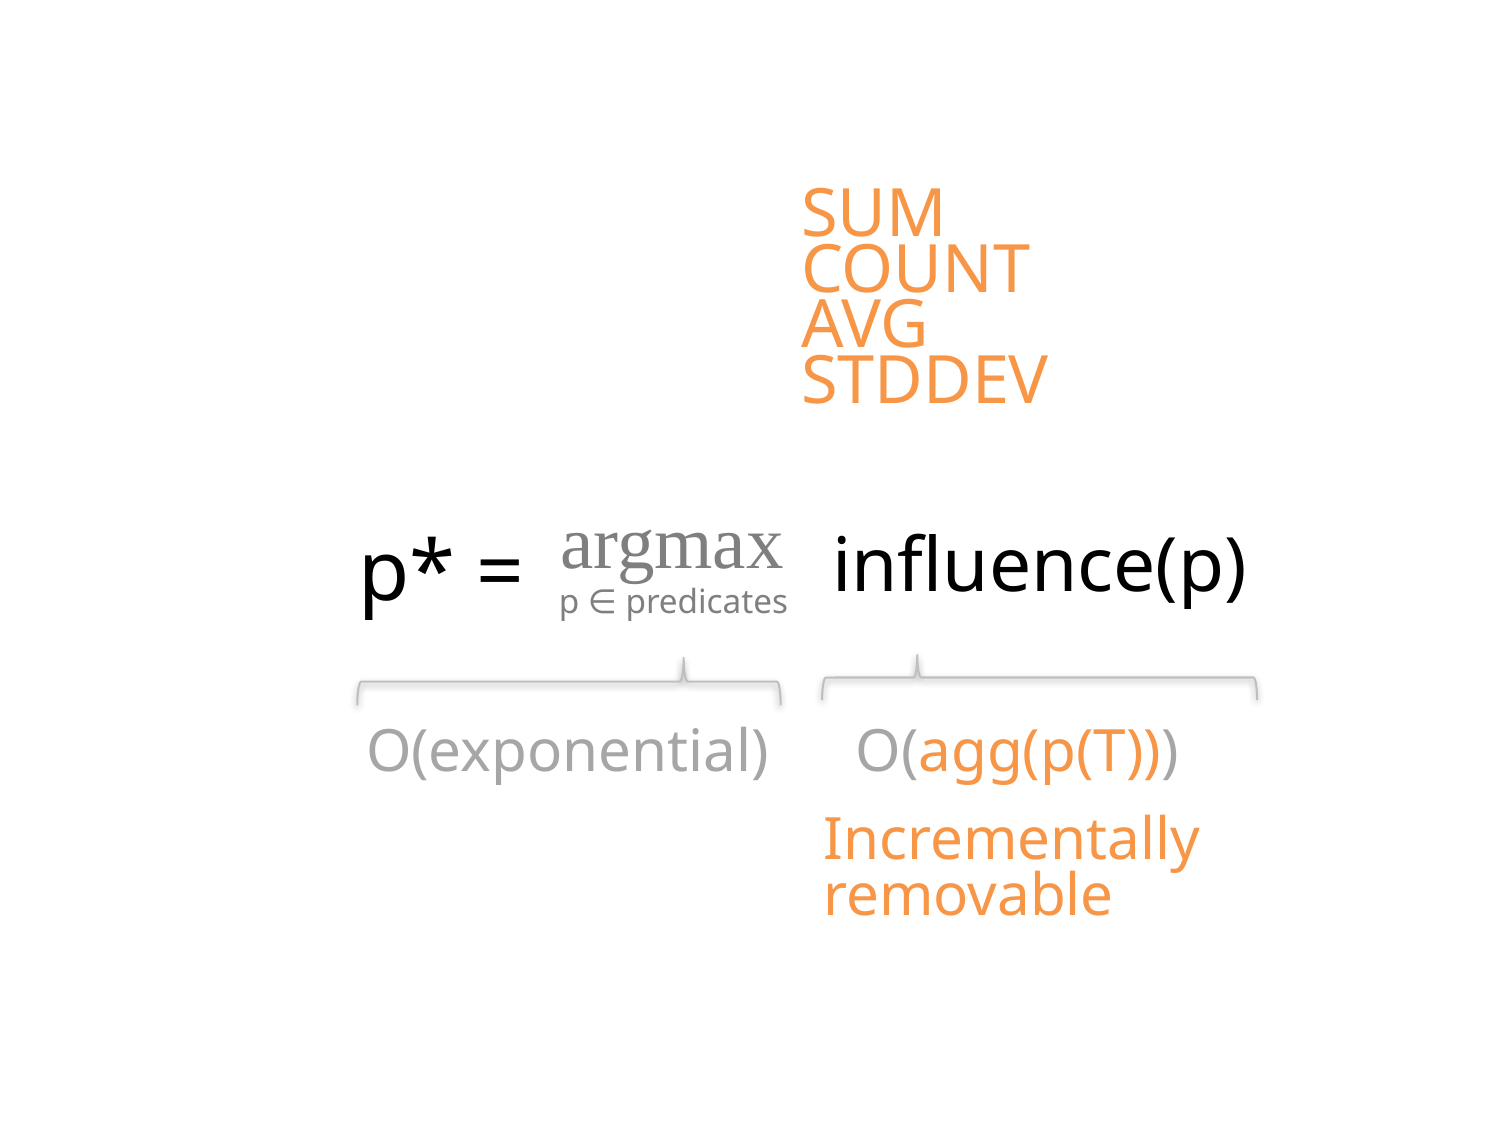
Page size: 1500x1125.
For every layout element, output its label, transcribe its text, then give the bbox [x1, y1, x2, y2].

text_box argmax [545, 486, 799, 573]
text_box p* = [343, 509, 540, 625]
list influence(p) [780, 472, 1299, 650]
text_box SUM COUNT AVG STDDEV [786, 184, 1065, 423]
text_box [355, 655, 783, 706]
text_box Incrementally removable [809, 807, 1244, 935]
text_box O(exponential) [351, 710, 784, 791]
text_box O(agg(p(T))) [840, 706, 1194, 791]
text_box [820, 652, 1260, 701]
text_box p ∈ predicates [543, 573, 804, 628]
